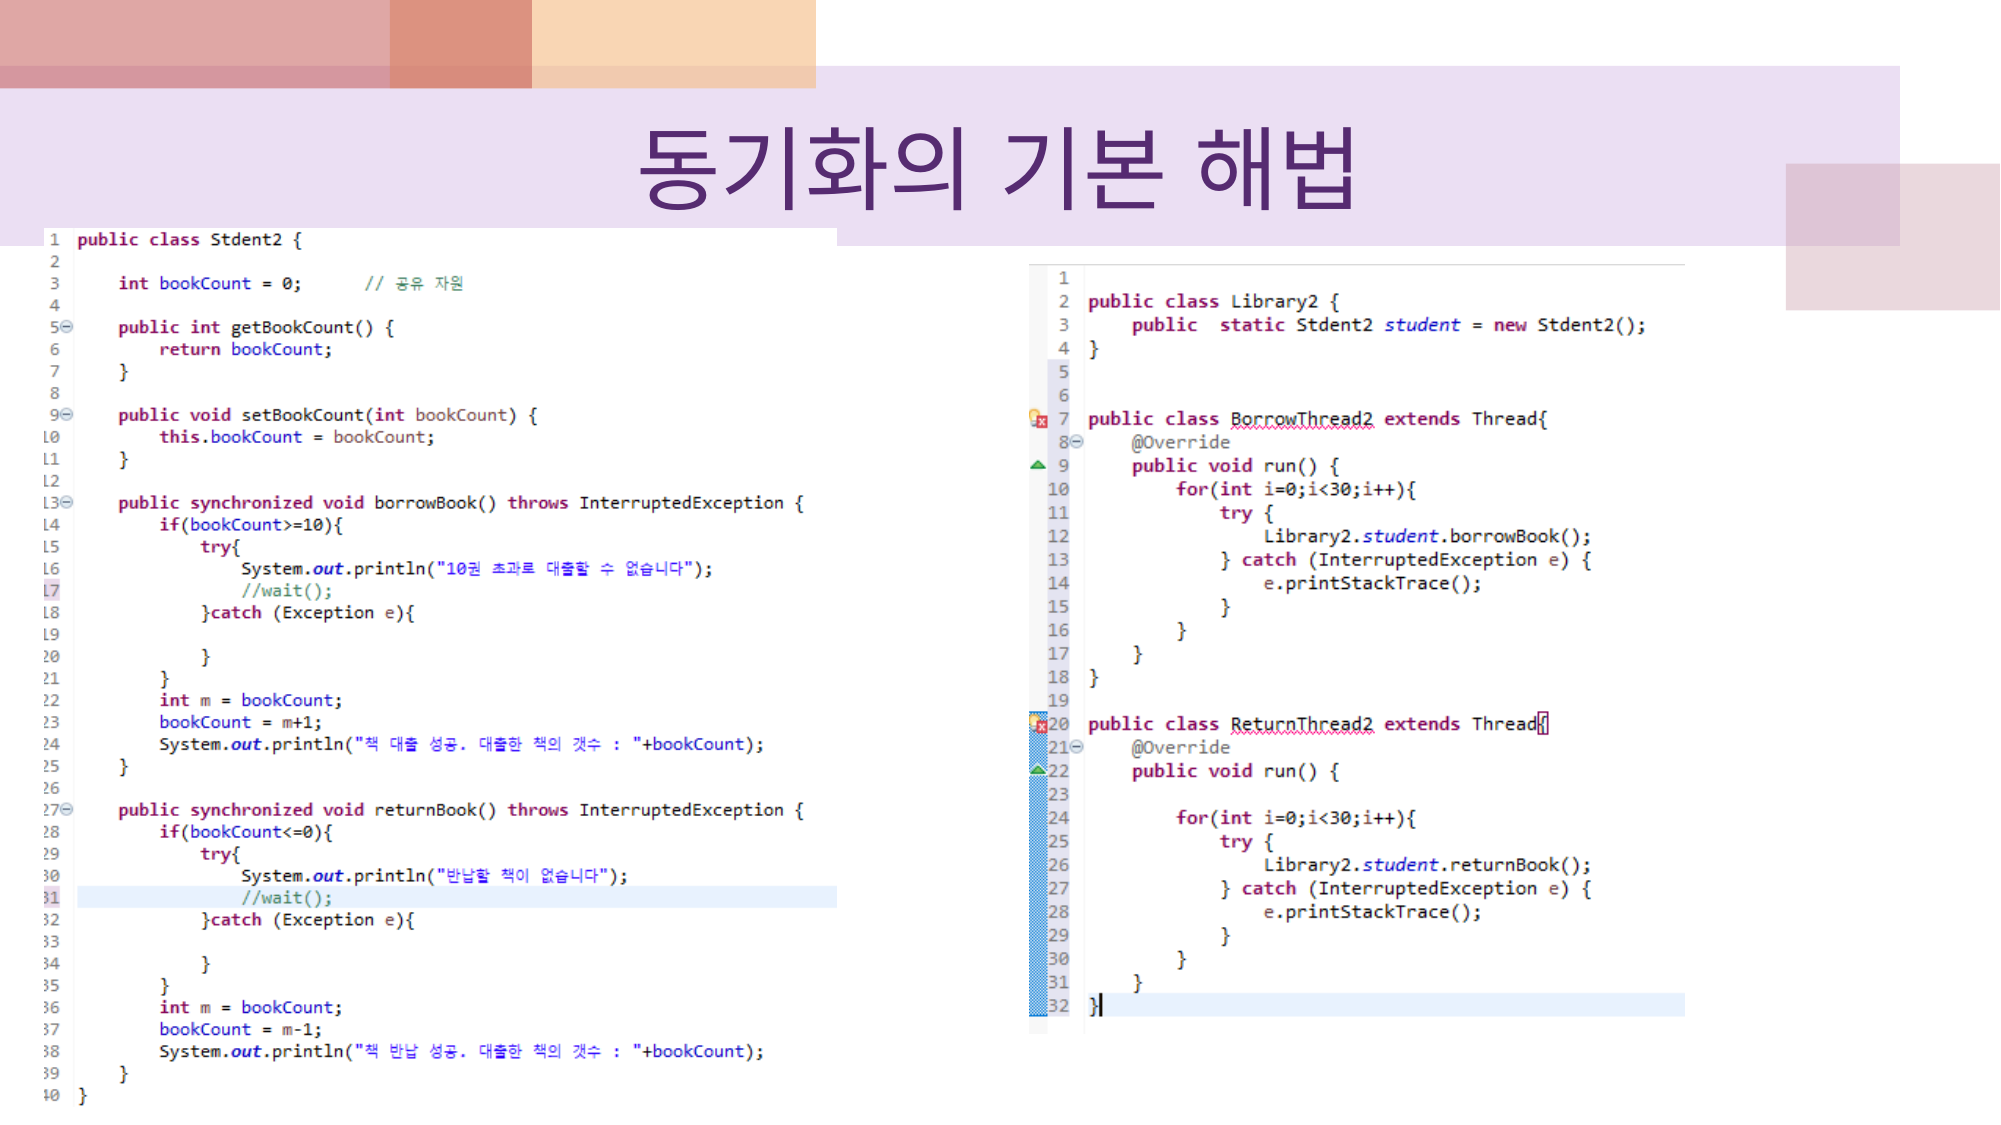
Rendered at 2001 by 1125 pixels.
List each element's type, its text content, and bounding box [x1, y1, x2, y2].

picture [1029, 264, 1685, 1034]
title 동기화의 기본 해법 [99, 88, 1900, 246]
picture [44, 227, 837, 1107]
